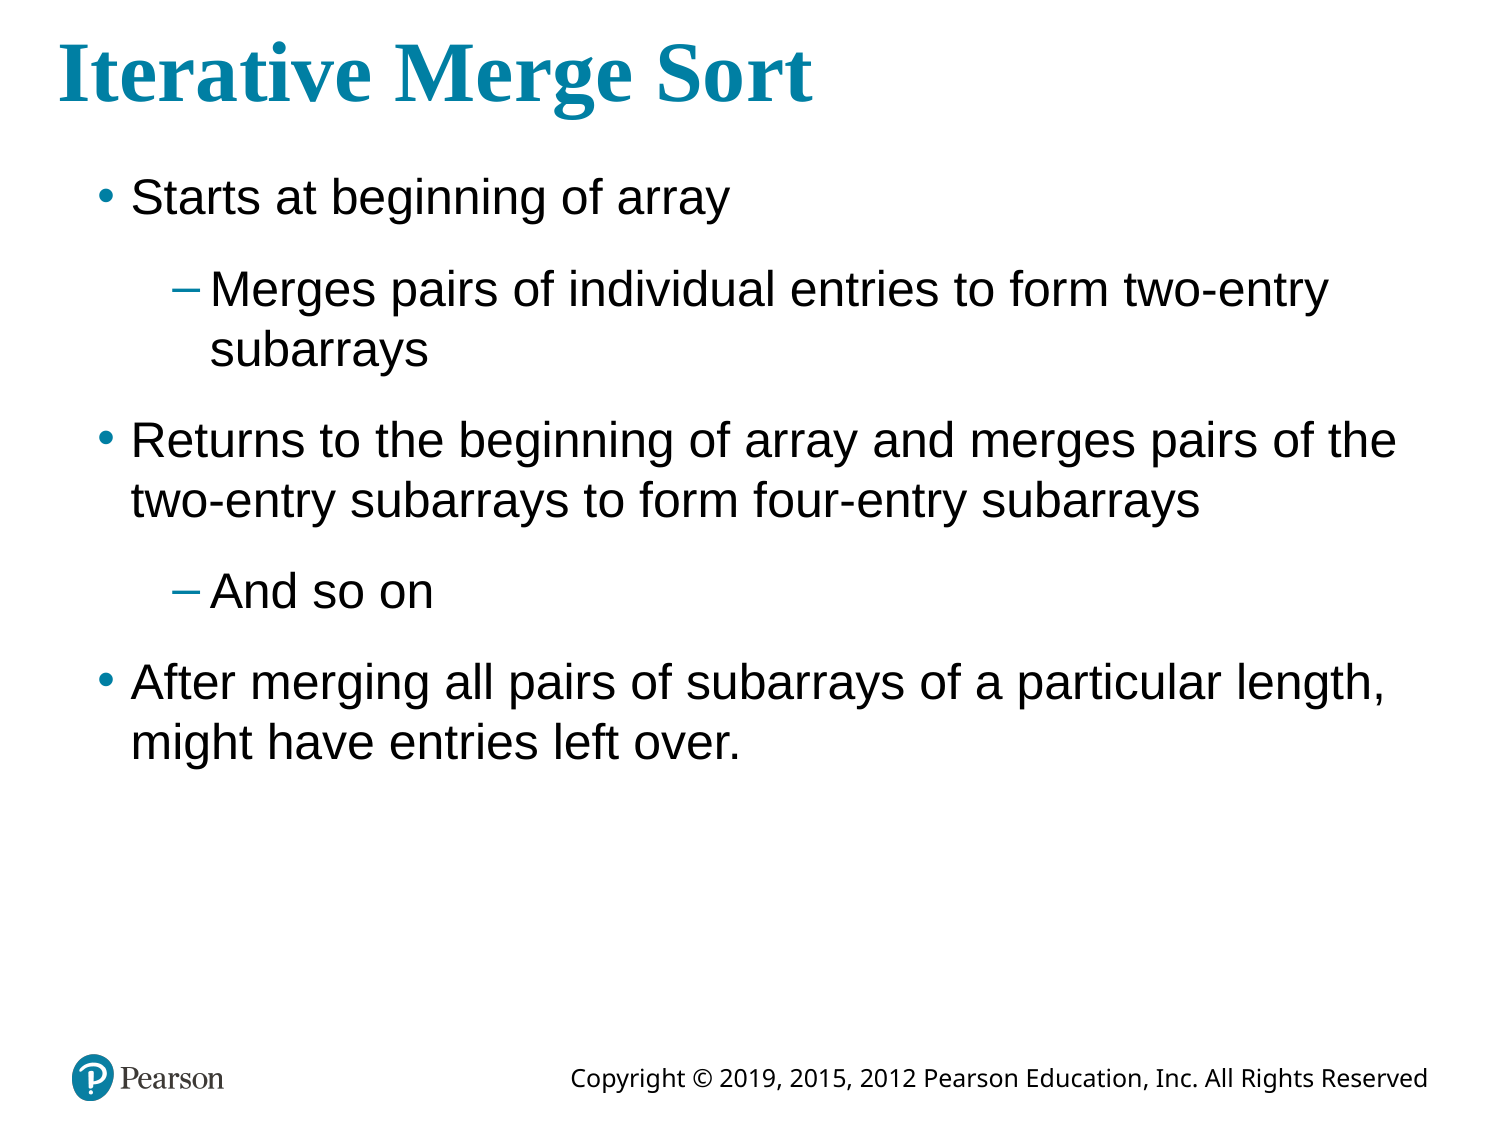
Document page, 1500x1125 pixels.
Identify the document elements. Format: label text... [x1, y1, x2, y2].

picture [80, 1063, 106, 1088]
picture [72, 1054, 88, 1070]
picture [98, 1054, 224, 1101]
title Iterative Merge Sort [41, 0, 1440, 135]
list Starts at beginning of array Merges pairs of individual entries to form two-entry subarrays Returns to the beginning of array and merges pairs of the two-entry subarrays to form four-entry subarrays And so on After merging all pairs of subarrays of a particular length, might have entries left over. [65, 149, 1417, 976]
picture [72, 1087, 83, 1101]
